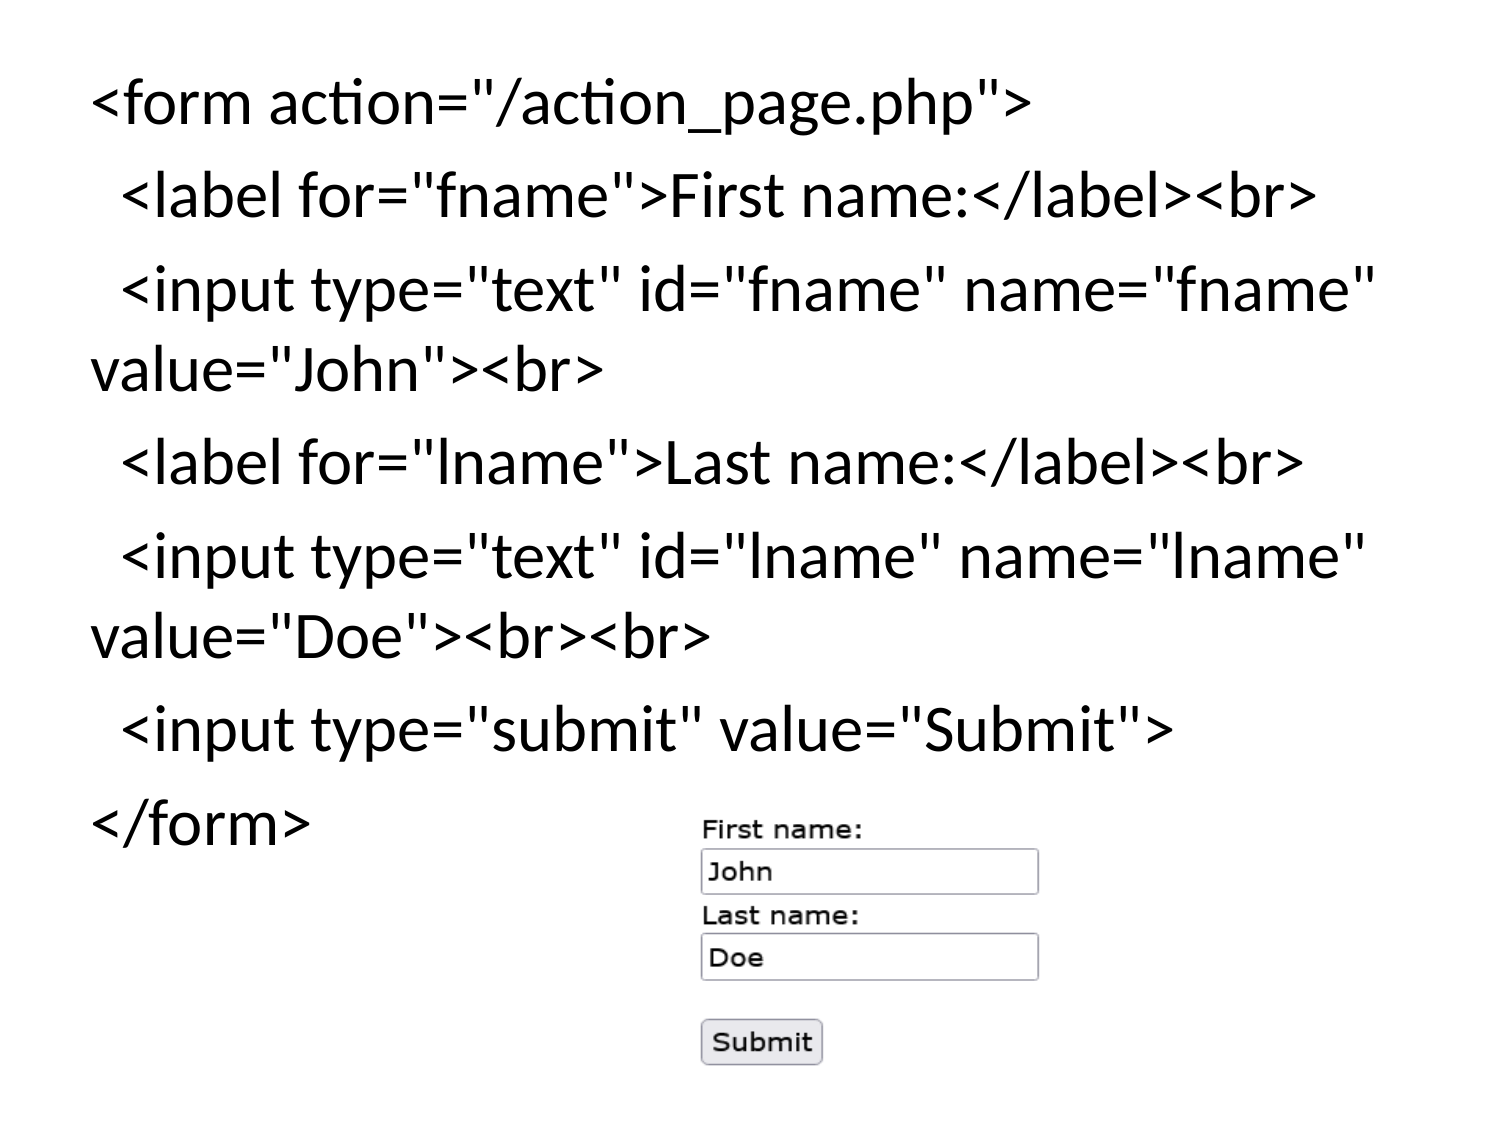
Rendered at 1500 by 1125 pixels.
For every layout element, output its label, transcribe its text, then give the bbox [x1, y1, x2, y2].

list <form action="/action_page.php"> <label for="fname">First name:</label><br> <input type="text" id="fname" name="fname" value="John"><br> <label for="lname">Last name:</label><br> <input type="text" id="lname" name="lname" value="Doe"><br><br> <input type="submit" value="Submit"> </form> [75, 50, 1425, 1005]
picture [662, 778, 1141, 1088]
